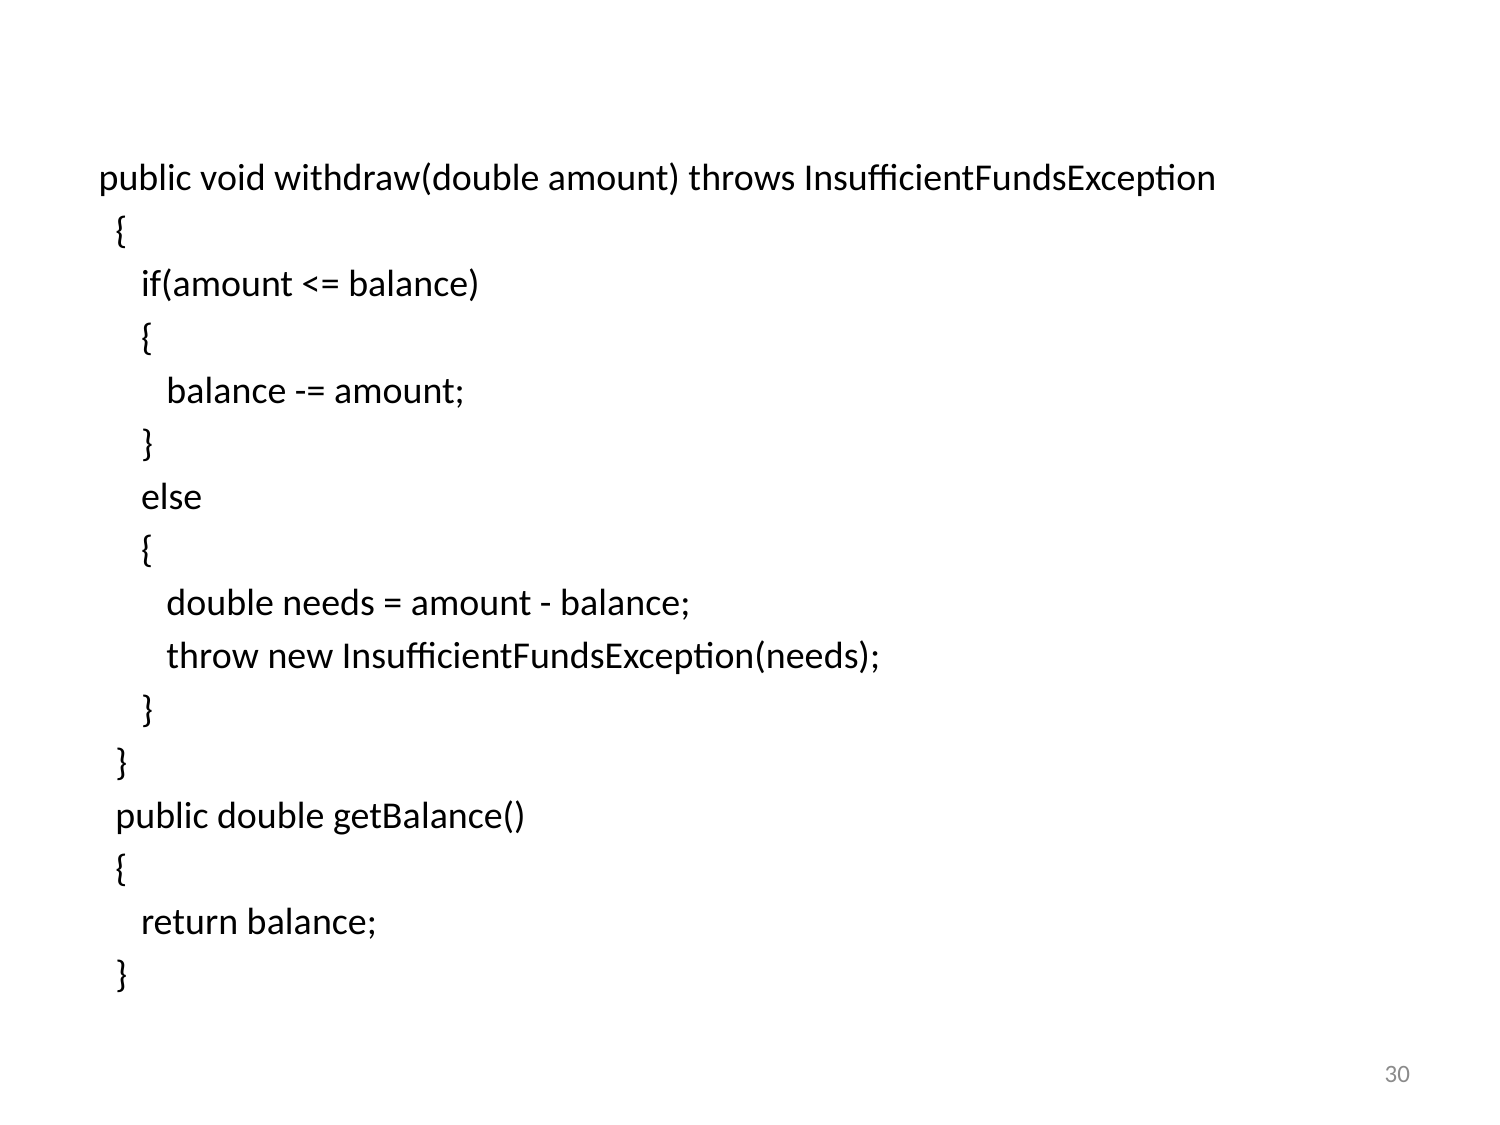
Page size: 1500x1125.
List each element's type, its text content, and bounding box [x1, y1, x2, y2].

list public void withdraw(double amount) throws InsufficientFundsException { if(amount <= balance) { balance -= amount; } else { double needs = amount - balance; throw new InsufficientFundsException(needs); } } public double getBalance() { return balance; } [75, 145, 1425, 1005]
slide_number 30 [1074, 1042, 1425, 1103]
